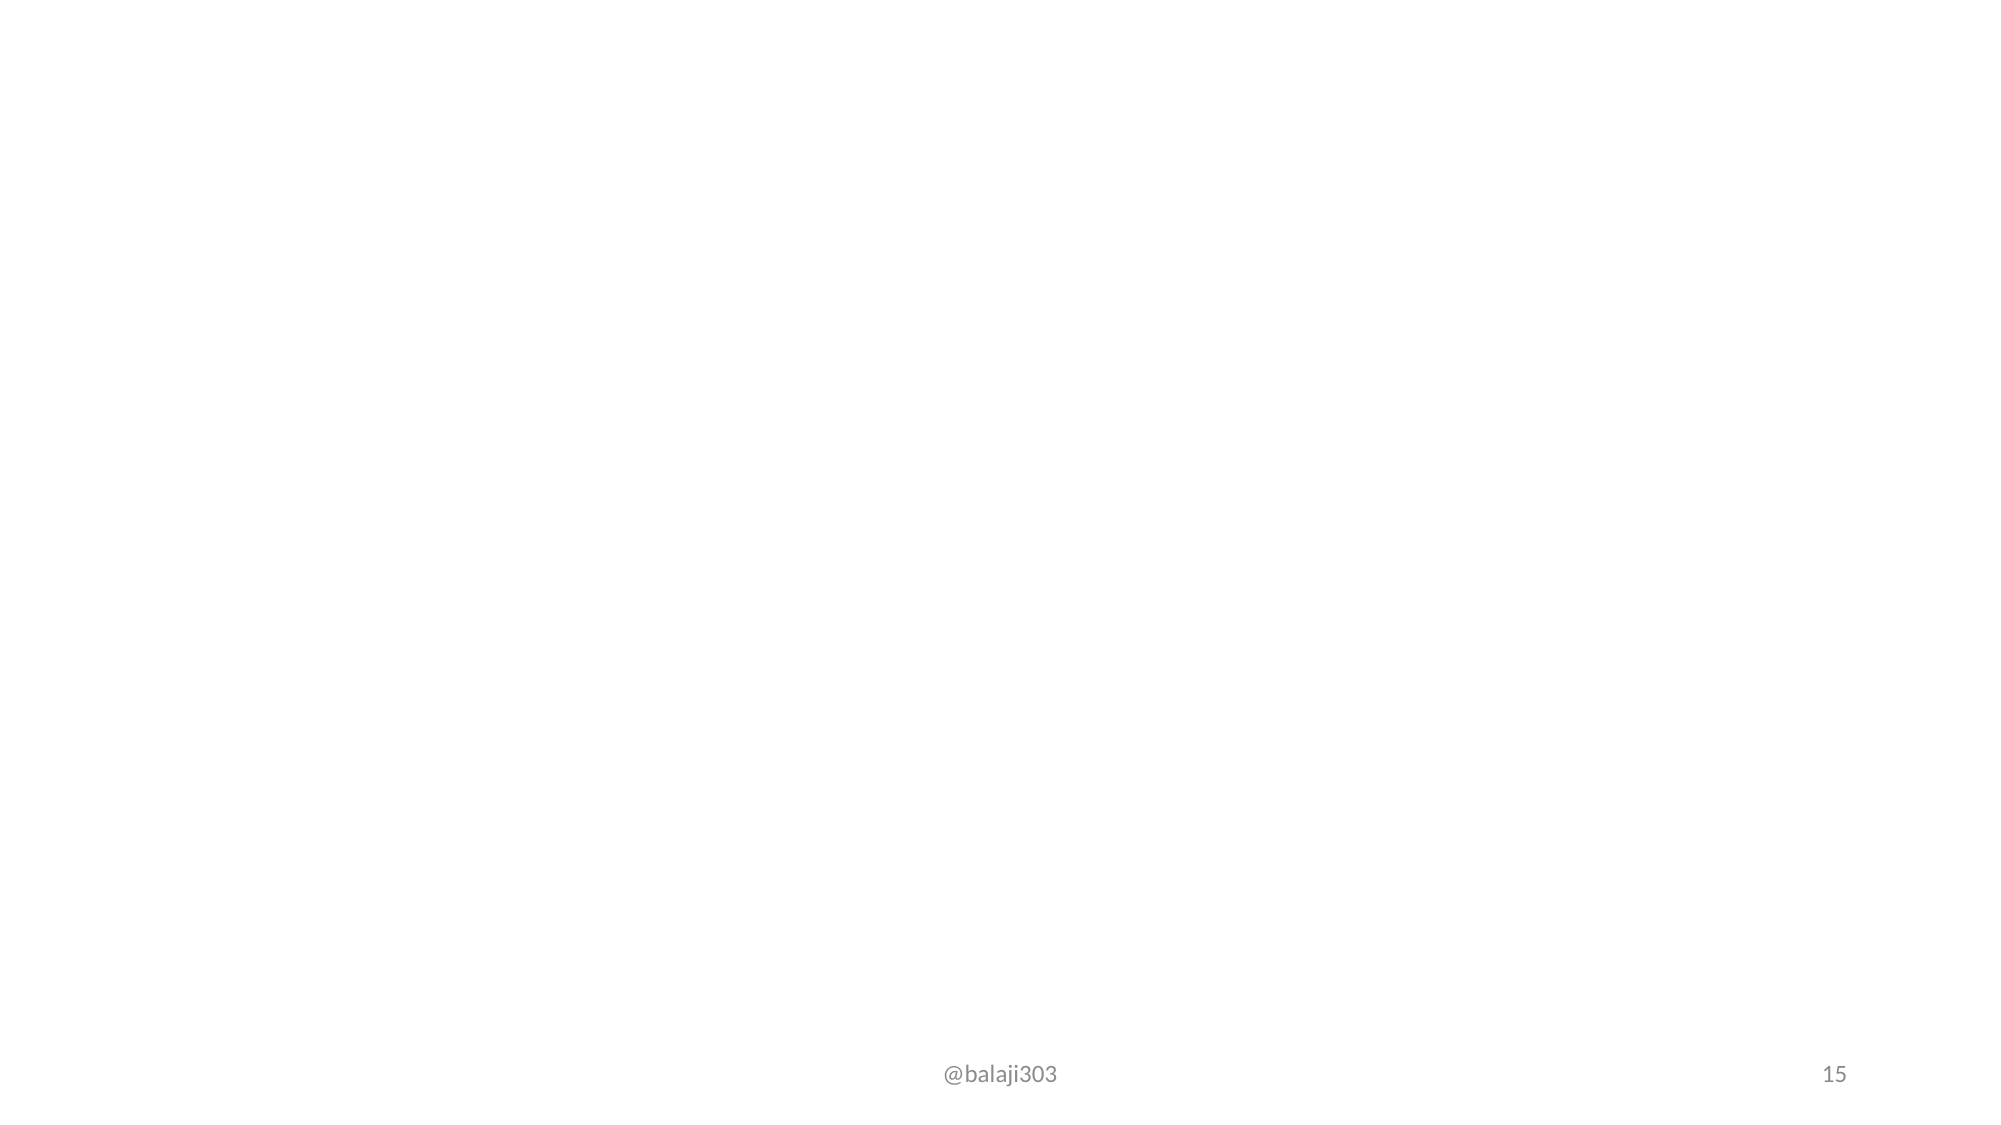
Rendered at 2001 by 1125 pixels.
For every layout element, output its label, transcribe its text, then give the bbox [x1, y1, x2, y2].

slide_number 15 [1412, 1042, 1863, 1103]
footer @balaji303 [662, 1042, 1338, 1103]
